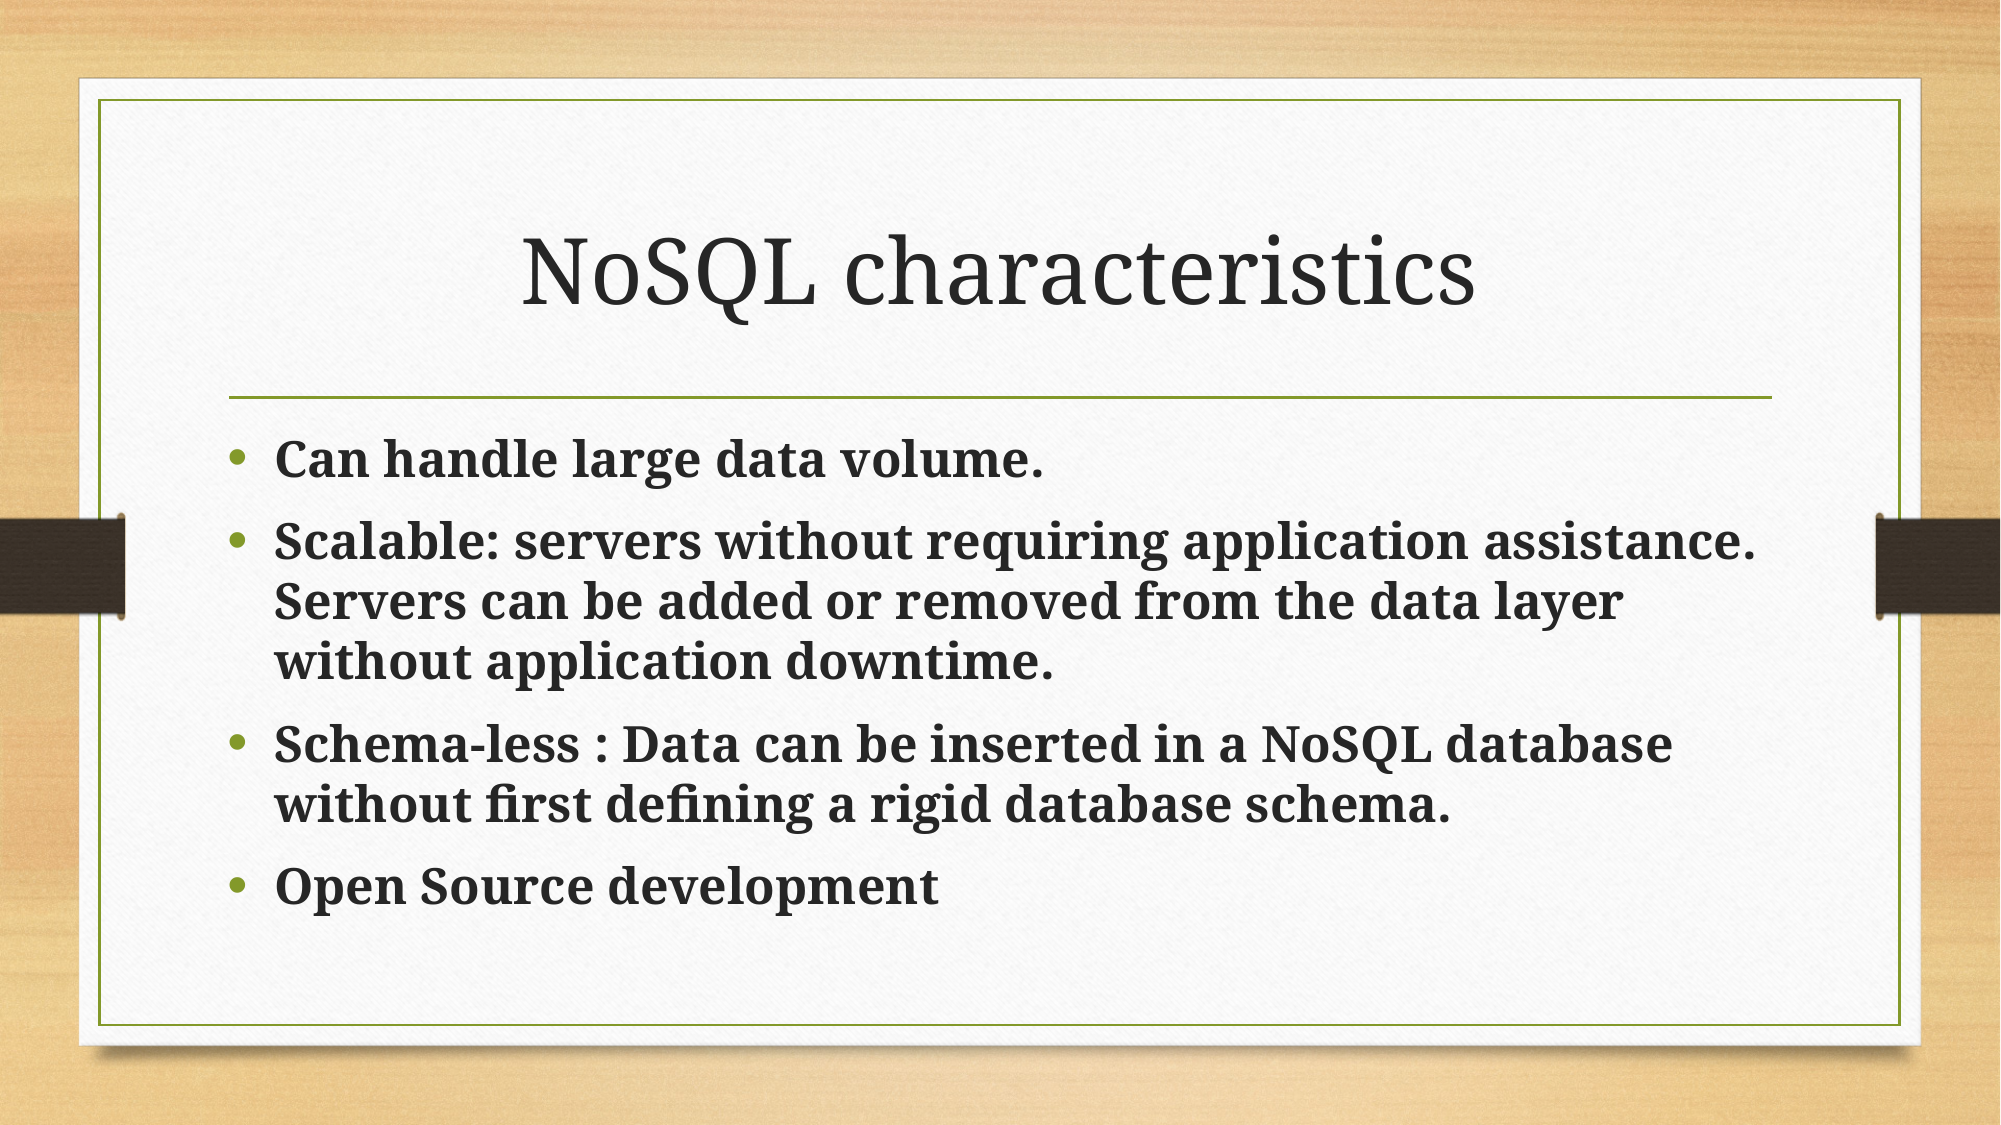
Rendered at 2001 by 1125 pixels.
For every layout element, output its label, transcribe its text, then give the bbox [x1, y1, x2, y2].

list Can handle large data volume. Scalable: servers without requiring application assistance. Servers can be added or removed from the data layer without application downtime. Schema-less : Data can be inserted in a NoSQL database without first defining a rigid database schema. Open Source development [212, 419, 1788, 964]
picture [0, 0, 2001, 1125]
title NoSQL characteristics [212, 161, 1788, 375]
